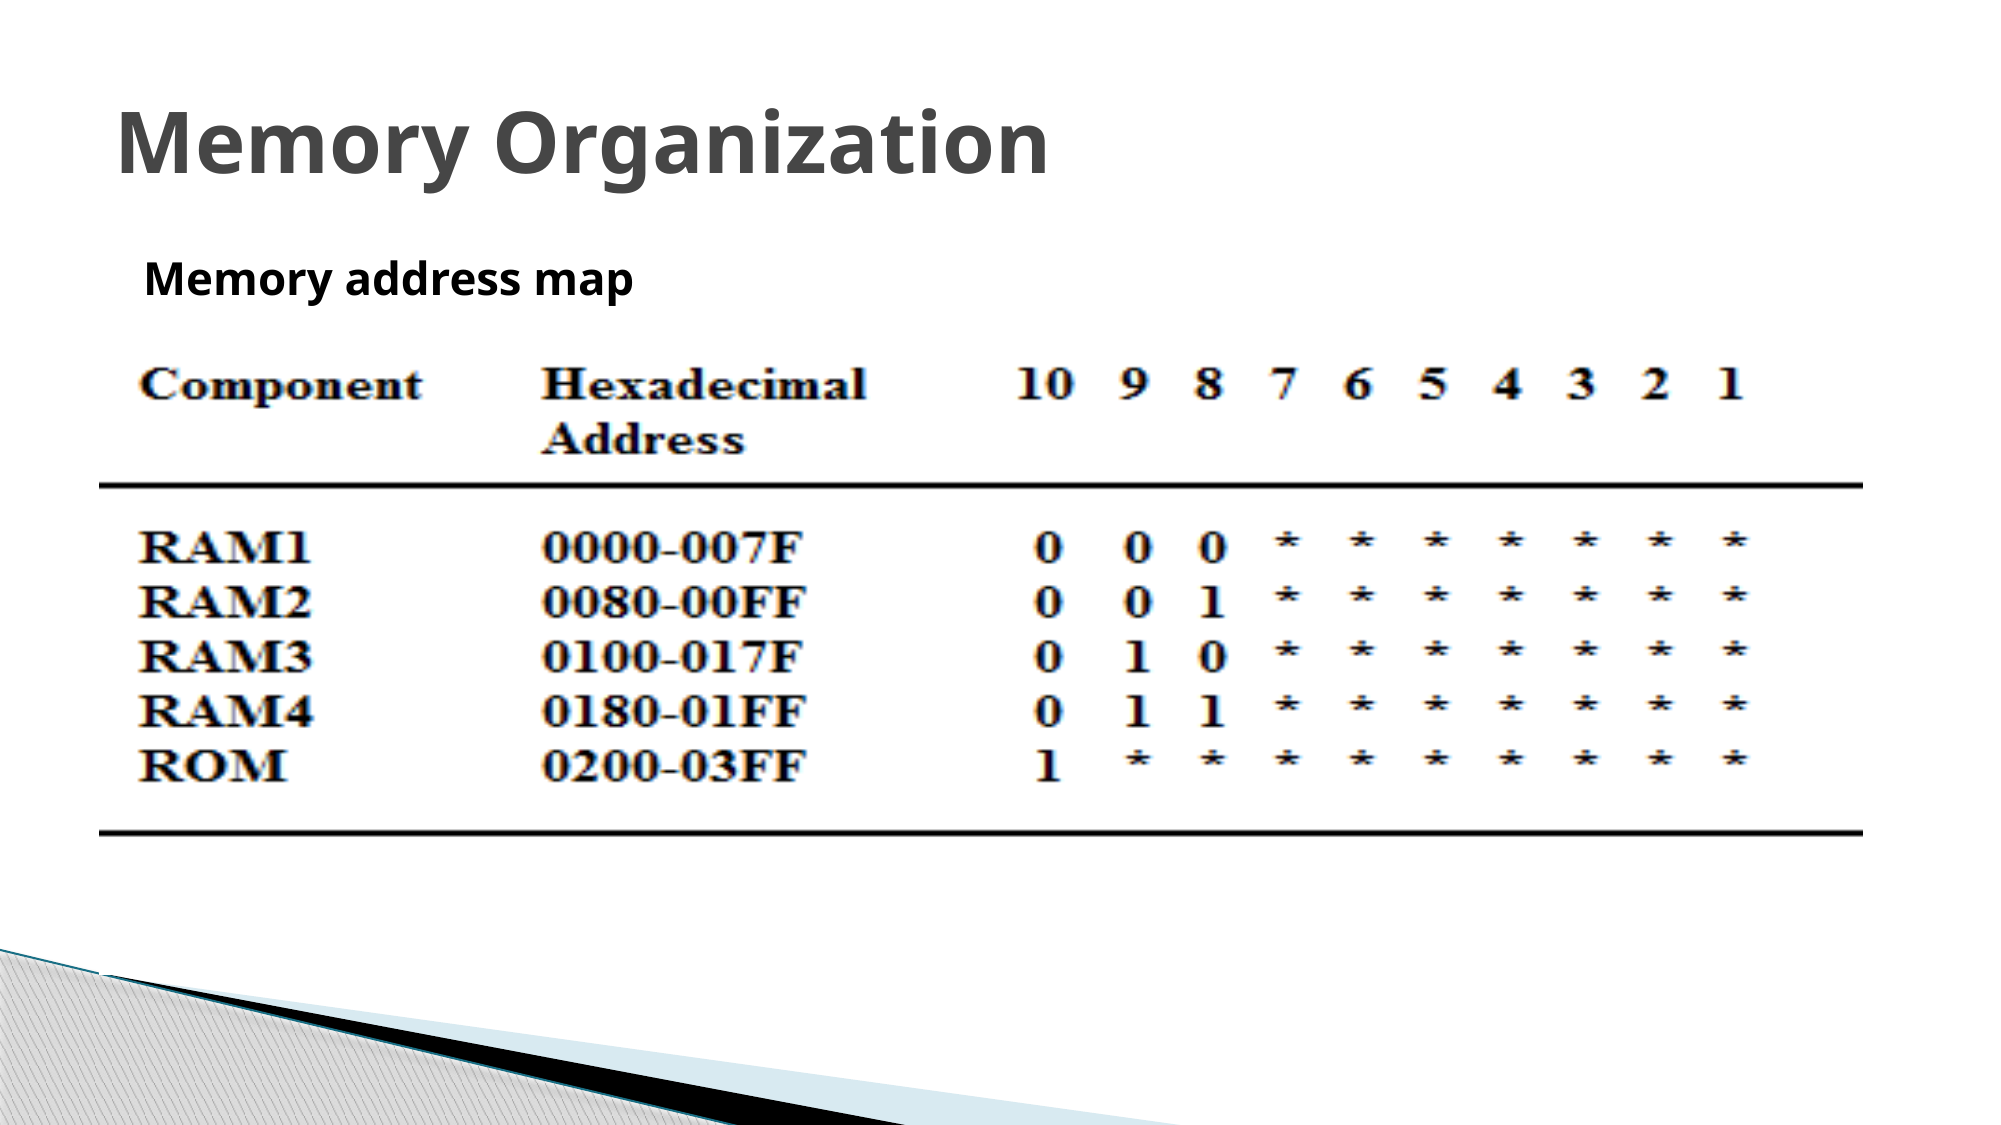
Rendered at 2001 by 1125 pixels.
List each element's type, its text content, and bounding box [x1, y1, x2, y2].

title Memory Organization [99, 45, 1900, 233]
list Memory address map [112, 243, 1725, 313]
picture [99, 337, 1863, 976]
